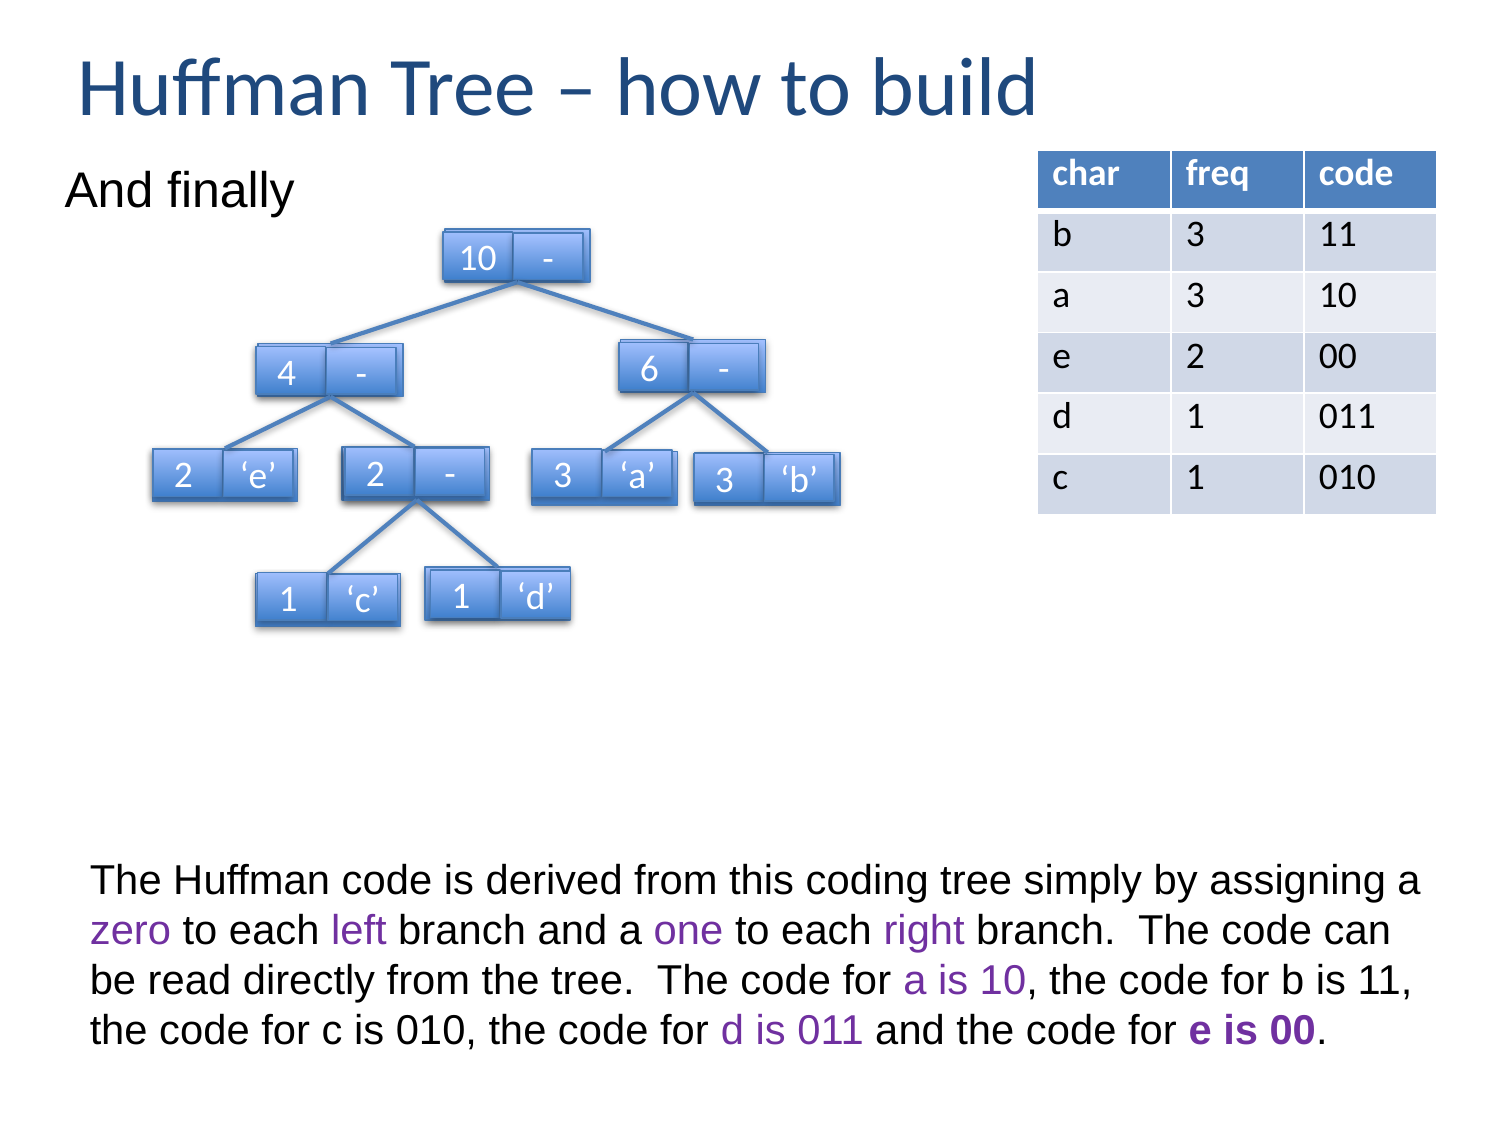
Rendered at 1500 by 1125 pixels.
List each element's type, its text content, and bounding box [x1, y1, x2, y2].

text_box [442, 228, 591, 280]
table_cell 00 [1305, 333, 1436, 392]
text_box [255, 572, 401, 627]
table_cell 011 [1305, 394, 1436, 453]
text_box And finally [49, 149, 338, 225]
table_header char [1038, 151, 1170, 208]
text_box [341, 446, 490, 498]
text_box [693, 452, 841, 506]
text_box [224, 396, 329, 449]
text_box The Huffman code is derived from this coding tree simply by assigning a zero to each left branch and a one to each right branch. The code can be read directly from the tree. The code for a is 10, the code for b is 11, the code for c is 010, the code for d is 011 and the code for e is 00. [75, 845, 1463, 1061]
table_cell b [1038, 214, 1170, 271]
table_cell 3 [1172, 273, 1303, 332]
table_cell c [1038, 455, 1170, 514]
table_cell 2 [1172, 333, 1303, 392]
table_cell 1 [1172, 455, 1303, 514]
table_cell 11 [1305, 214, 1436, 271]
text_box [327, 499, 415, 574]
table_cell e [1038, 333, 1170, 392]
table_cell 10 [1305, 273, 1436, 332]
text_box Huffman Tree – how to build [62, 24, 1172, 140]
table_cell 010 [1305, 455, 1436, 514]
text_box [255, 343, 404, 395]
table_cell 1 [1172, 394, 1303, 453]
table_header code [1305, 151, 1436, 208]
table_header freq [1172, 151, 1303, 208]
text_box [416, 499, 498, 568]
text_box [604, 392, 691, 452]
table_cell d [1038, 394, 1170, 453]
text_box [517, 281, 694, 340]
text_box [330, 396, 415, 448]
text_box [531, 448, 678, 505]
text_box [692, 392, 768, 453]
table_cell 3 [1172, 214, 1303, 271]
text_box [152, 448, 298, 502]
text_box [424, 566, 571, 621]
table_cell a [1038, 273, 1170, 332]
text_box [330, 281, 516, 344]
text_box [618, 339, 766, 391]
